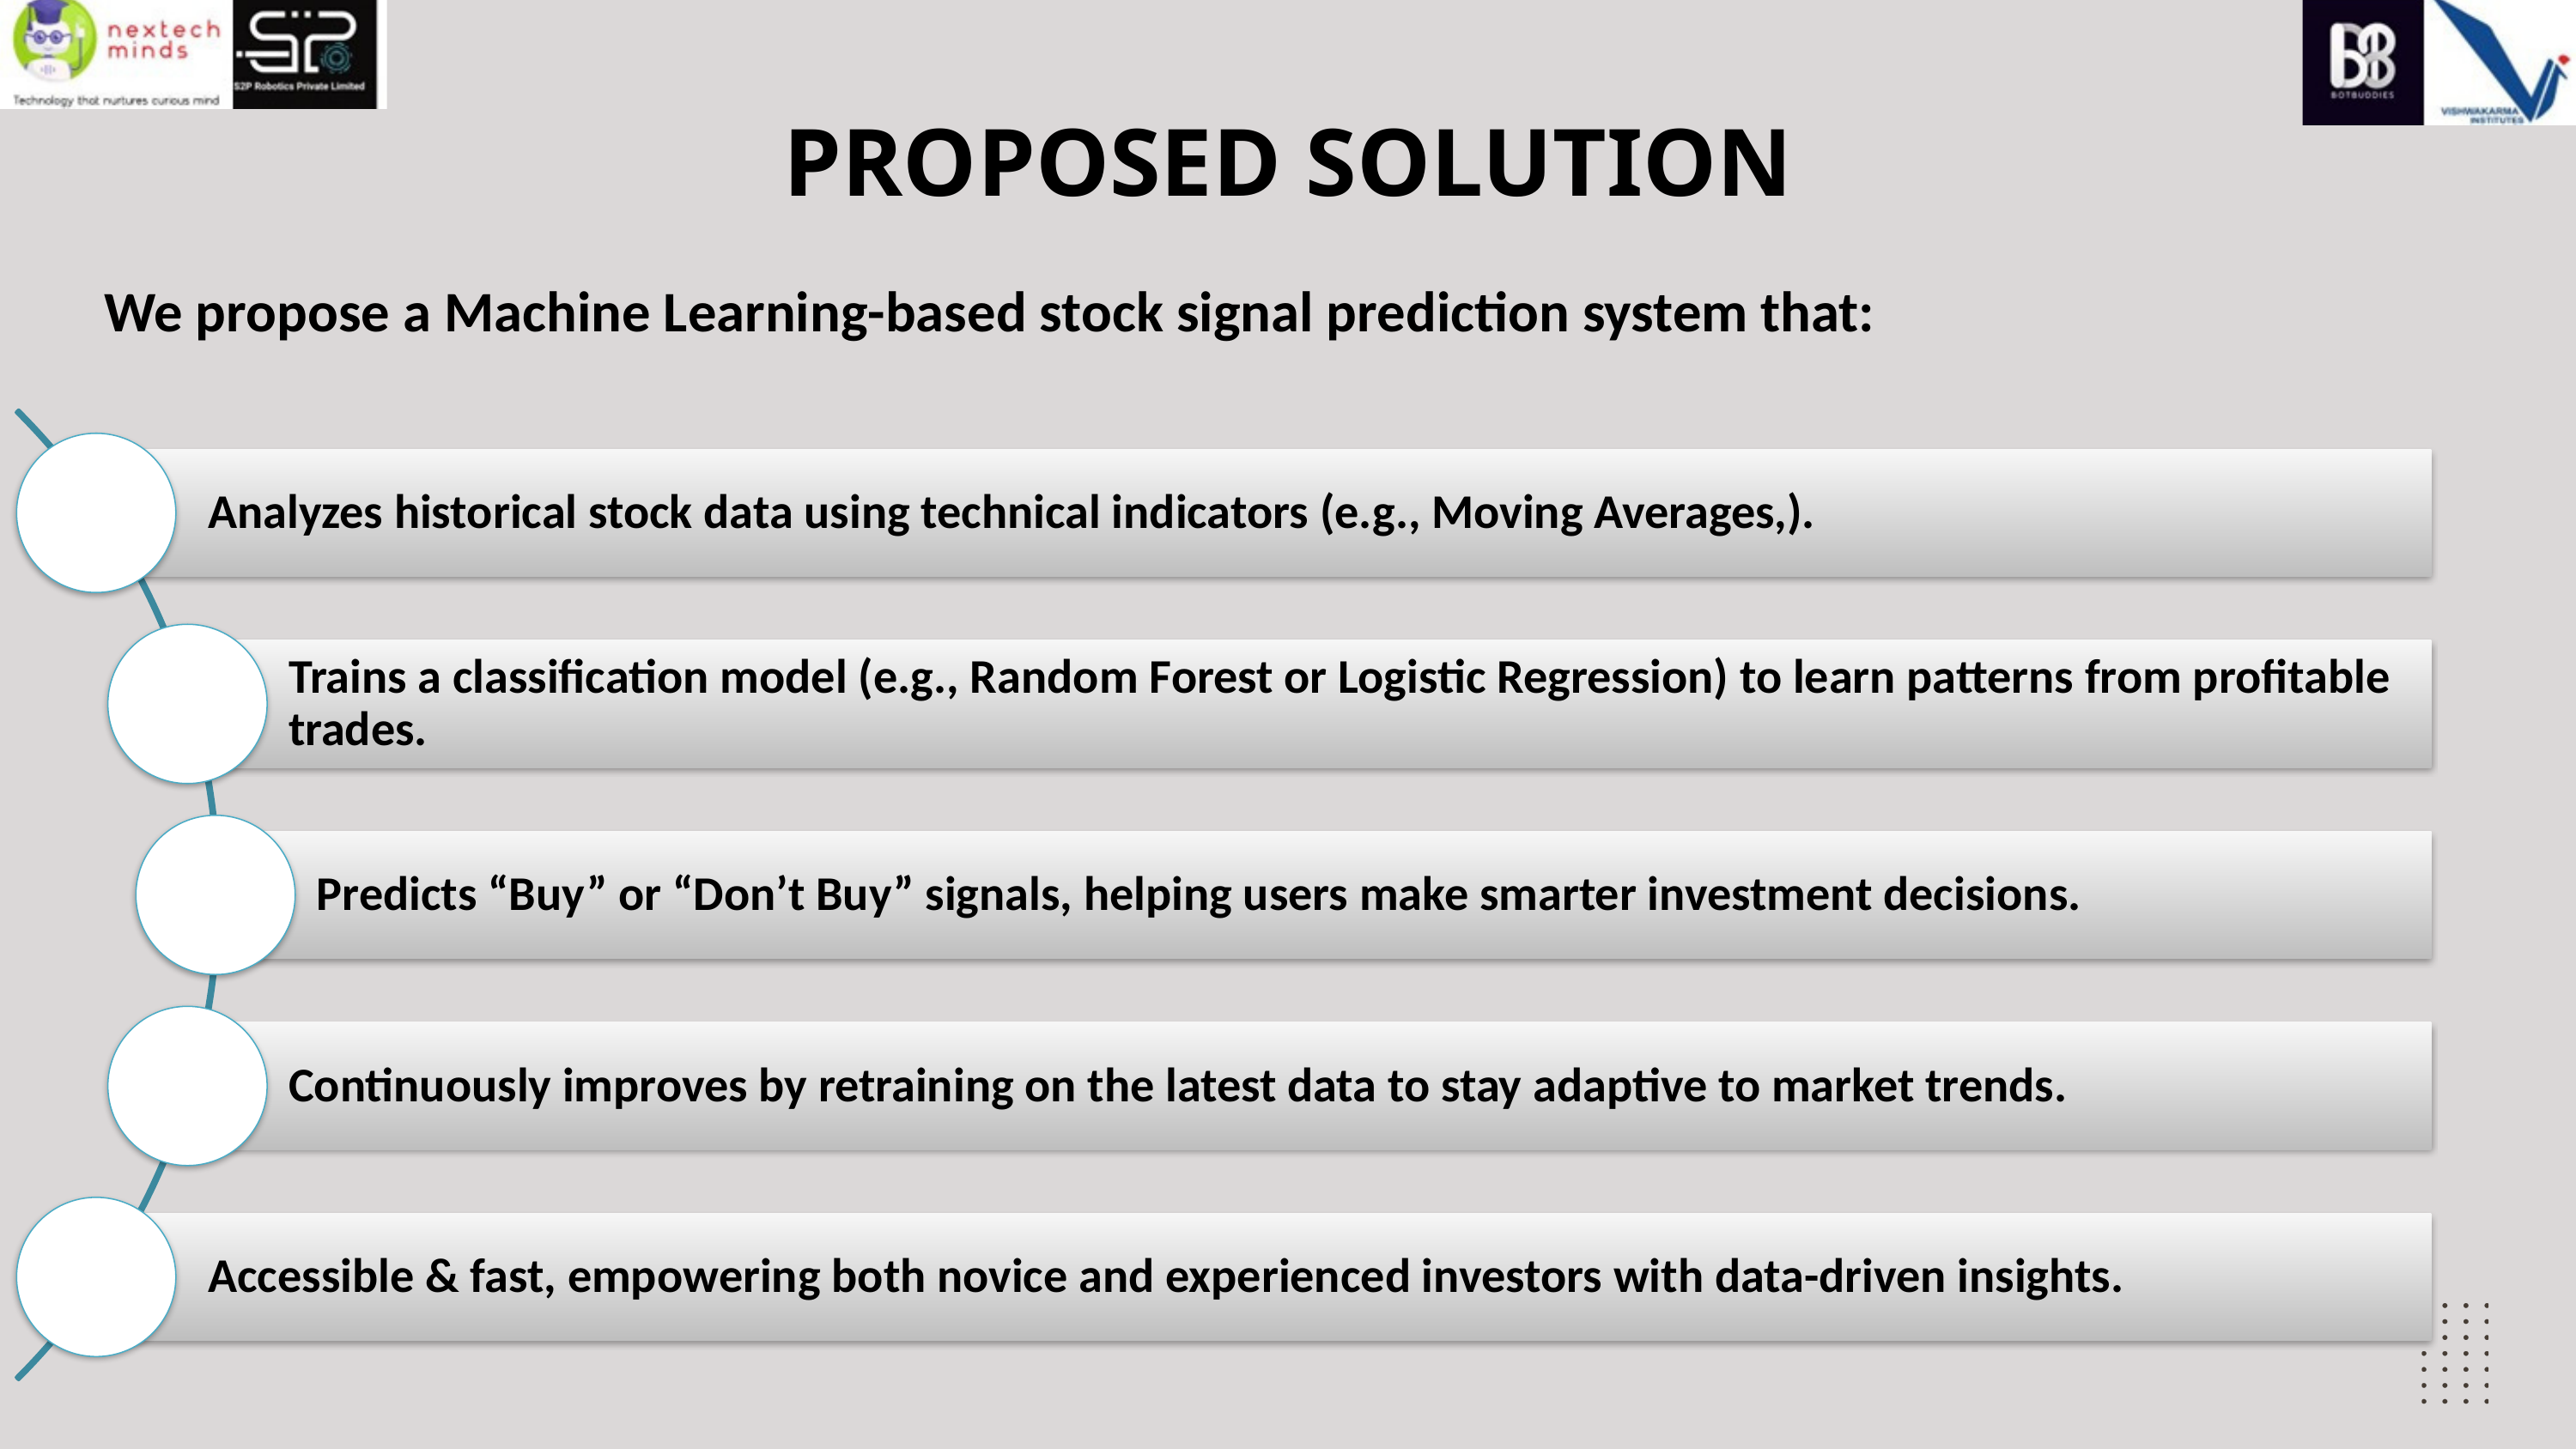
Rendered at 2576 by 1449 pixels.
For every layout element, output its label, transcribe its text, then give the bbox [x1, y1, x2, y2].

text_box [2302, 0, 2576, 126]
text_box PROPOSED SOLUTION [628, 84, 1948, 215]
text_box We propose a Machine Learning-based stock signal prediction system that: [91, 268, 1959, 382]
text_box [2453, 1303, 2489, 1409]
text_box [0, 385, 2447, 1405]
text_box [0, 0, 387, 109]
